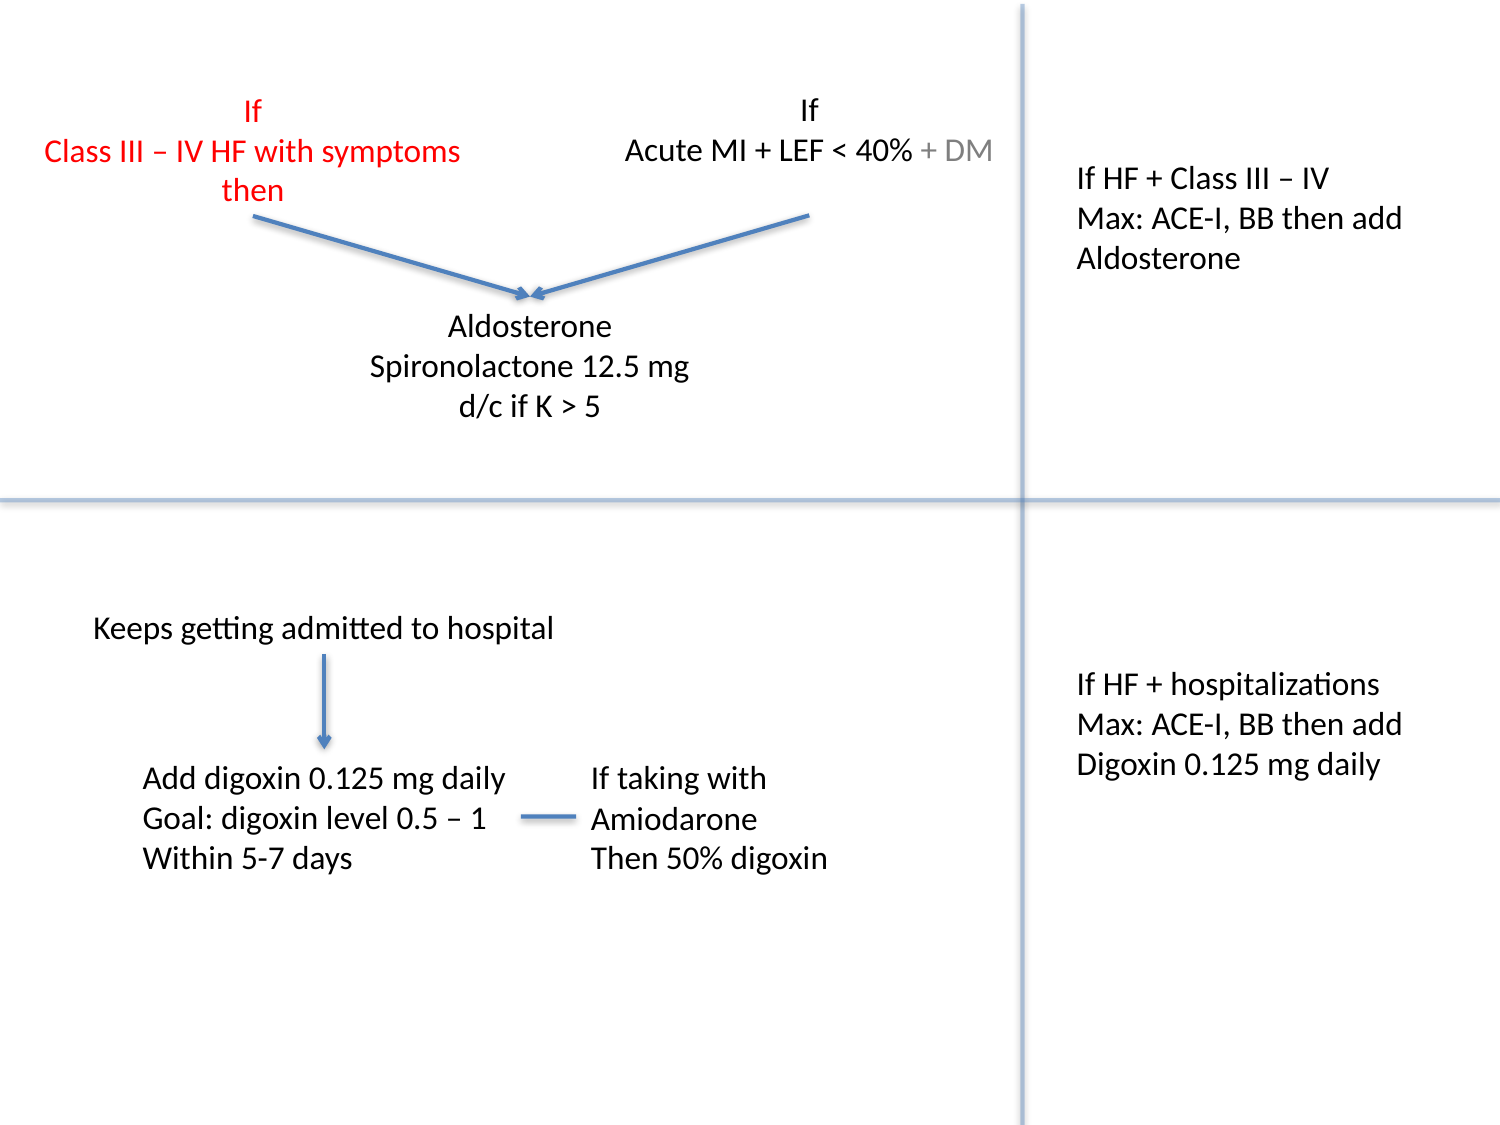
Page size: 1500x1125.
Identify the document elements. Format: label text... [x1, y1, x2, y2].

text_box If HF + hospitalizations Max: ACE-I, BB then add Digoxin 0.125 mg daily [1061, 654, 1419, 790]
text_box If Class III – IV HF with symptoms then [29, 81, 477, 216]
text_box Add digoxin 0.125 mg daily Goal: digoxin level 0.5 – 1 Within 5-7 days [127, 749, 521, 884]
text_box Keeps getting admitted to hospital [78, 599, 571, 654]
text_box Aldosterone Spironolactone 12.5 mg d/c if K > 5 [355, 305, 705, 431]
text_box If HF + Class III – IV Max: ACE-I, BB then add Aldosterone [1061, 148, 1419, 284]
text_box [252, 217, 527, 297]
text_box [529, 216, 810, 297]
text_box If taking with Amiodarone Then 50% digoxin [576, 749, 844, 884]
text_box If Acute MI + LEF < 40% + DM [610, 80, 1009, 216]
